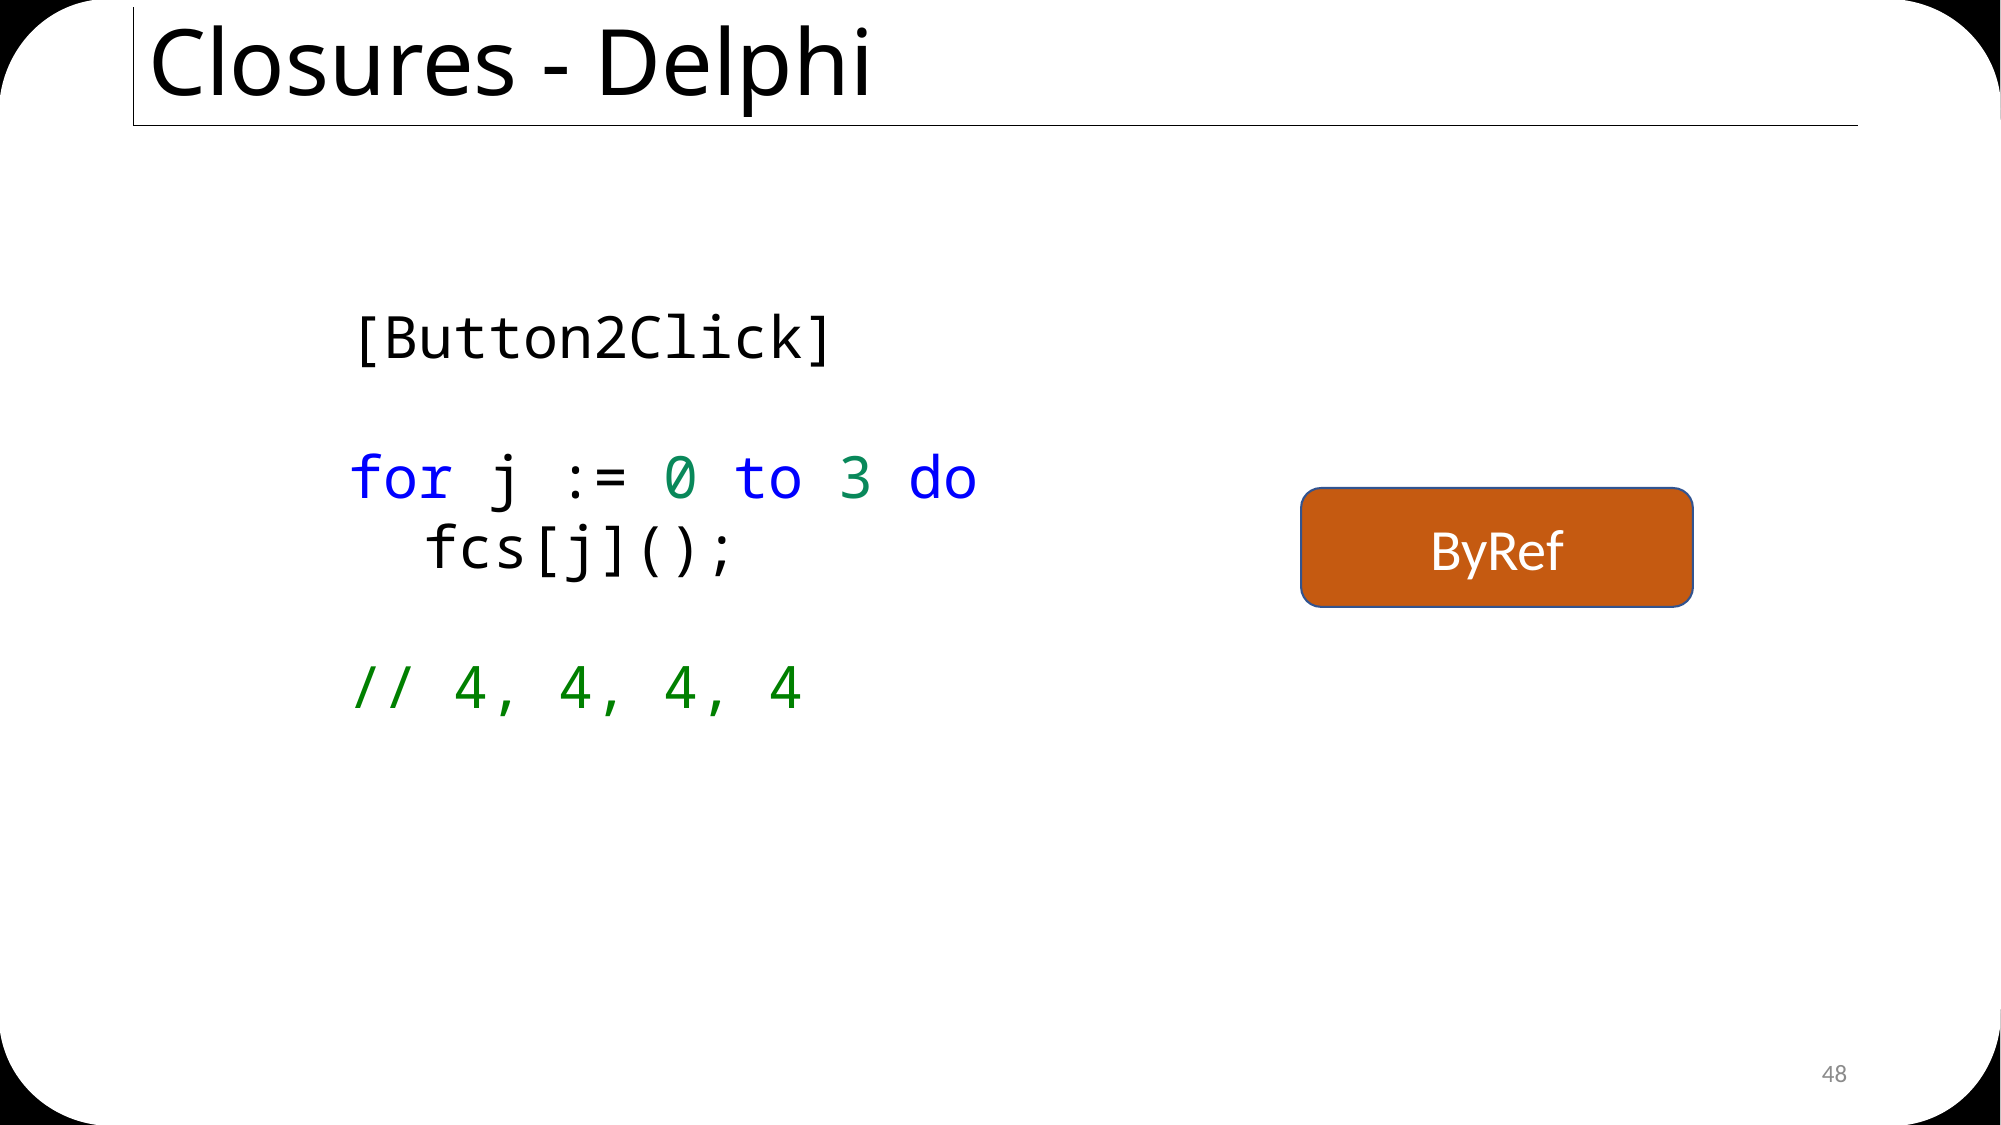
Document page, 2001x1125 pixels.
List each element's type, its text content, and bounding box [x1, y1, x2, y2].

slide_number 48 [1412, 1042, 1863, 1103]
text_box ByRef [1300, 486, 1694, 608]
text_box [Button2Click] for j := 0 to 3 do fcs[j](); // 4, 4, 4, 4 [333, 292, 994, 798]
title Closures - Delphi [133, 6, 1859, 126]
